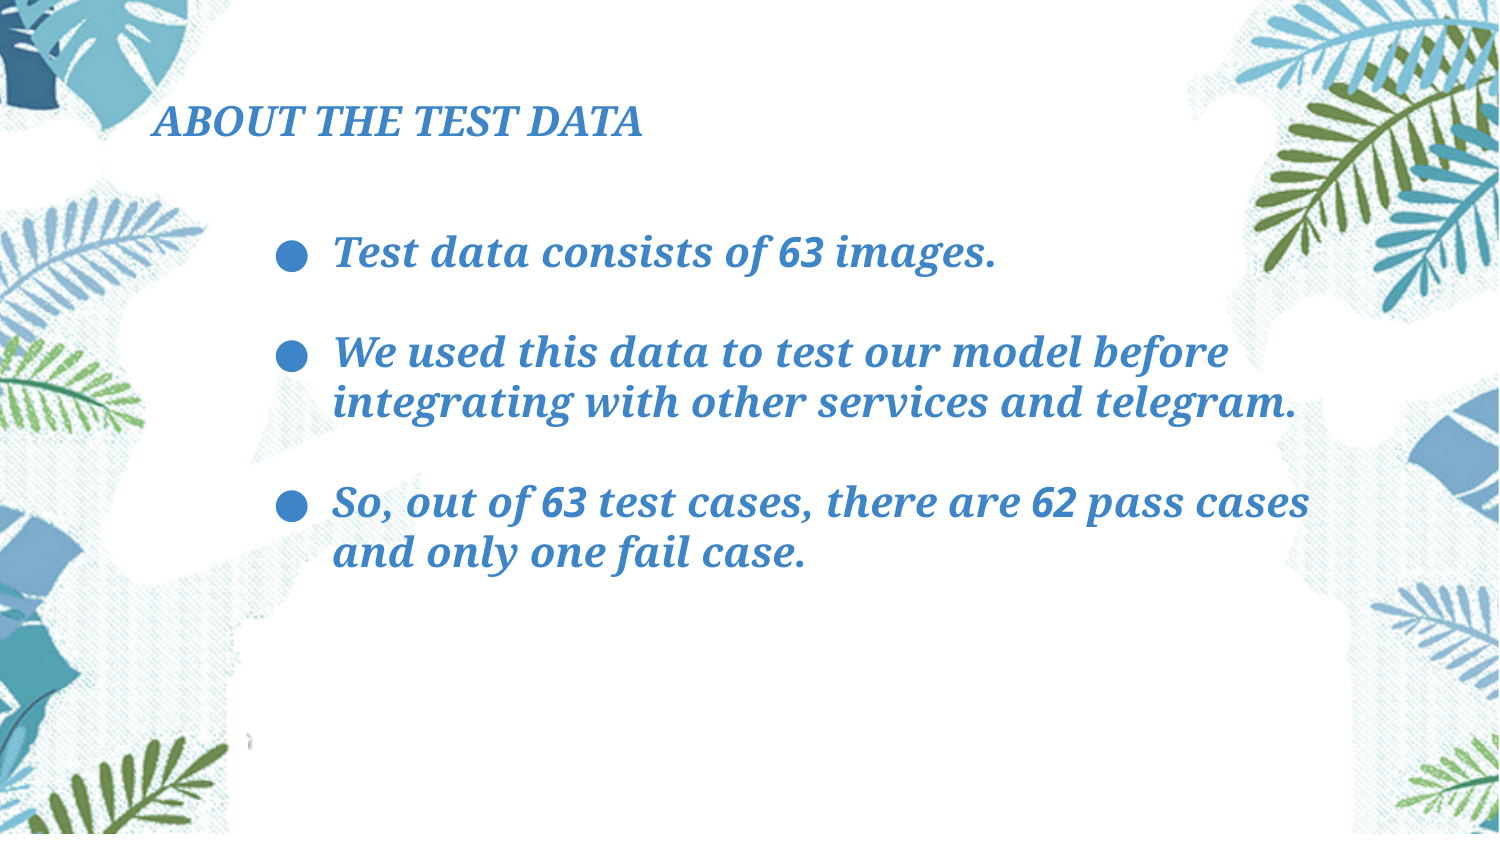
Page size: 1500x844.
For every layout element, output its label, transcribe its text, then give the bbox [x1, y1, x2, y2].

text_box Test data consists of 63 images. We used this data to test our model before integrating with other services and telegram. So, out of 63 test cases, there are 62 pass cases and only one fail case. [241, 210, 1375, 819]
picture [0, 0, 1499, 834]
title ABOUT THE TEST DATA [51, 72, 1449, 167]
